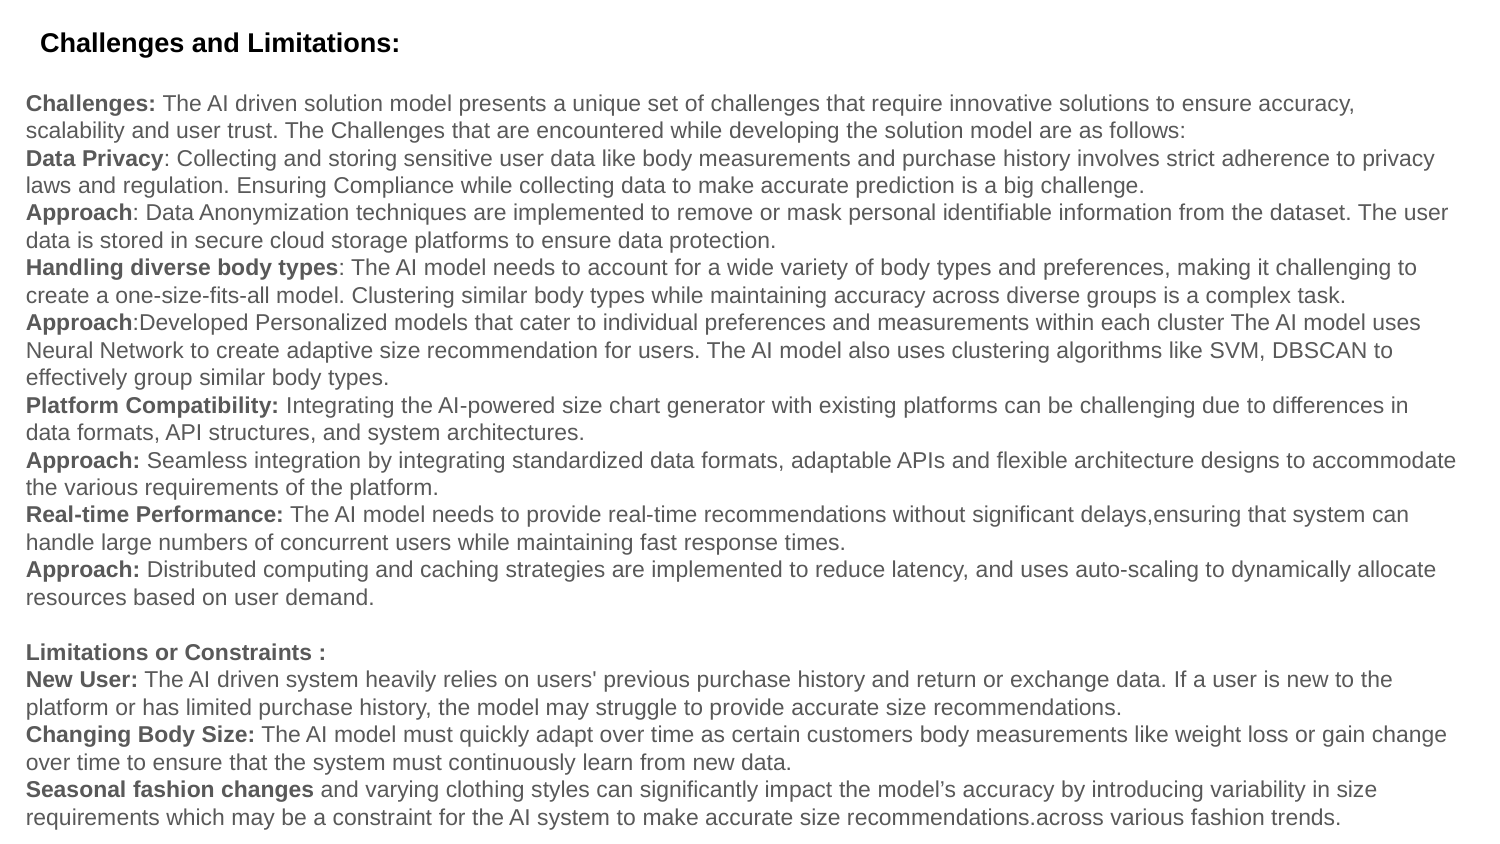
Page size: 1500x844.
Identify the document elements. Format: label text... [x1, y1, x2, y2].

title Challenges and Limitations: [25, 17, 485, 73]
subtitle Challenges: The AI driven solution model presents a unique set of challenges that require innovative solutions to ensure accuracy, scalability and user trust. The Challenges that are encountered while developing the solution model are as follows: Data Privacy: Collecting and storing sensitive user data like body measurements and purchase history involves strict adherence to privacy laws and regulation. Ensuring Compliance while collecting data to make accurate prediction is a big challenge. Approach: Data Anonymization techniques are implemented to remove or mask personal identifiable information from the dataset. The user data is stored in secure cloud storage platforms to ensure data protection. Handling diverse body types: The AI model needs to account for a wide variety of body types and preferences, making it challenging to create a one-size-fits-all model. Clustering similar body types while maintaining accuracy across diverse groups is a complex task. Approach:Developed Personalized models that cater to individual preferences and measurements within each cluster The AI model uses Neural Network to create adaptive size recommendation for users. The AI model also uses clustering algorithms like SVM, DBSCAN to effectively group similar body types. Platform Compatibility: Integrating the AI-powered size chart generator with existing platforms can be challenging due to differences in data formats, API structures, and system architectures. Approach: Seamless integration by integrating standardized data formats, adaptable APIs and flexible architecture designs to accommodate the various requirements of the platform. Real-time Performance: The AI model needs to provide real-time recommendations without significant delays,ensuring that system can handle large numbers of concurrent users while maintaining fast response times. Approach: Distributed computing and caching strategies are implemented to reduce latency, and uses auto-scaling to dynamically allocate resources based on user demand. Limitations or Constraints : New User: The AI driven system heavily relies on users' previous purchase history and return or exchange data. If a user is new to the platform or has limited purchase history, the model may struggle to provide accurate size recommendations. Changing Body Size: The AI model must quickly adapt over time as certain customers body measurements like weight loss or gain change over time to ensure that the system must continuously learn from new data. Seasonal fashion changes and varying clothing styles can significantly impact the model’s accuracy by introducing variability in size requirements which may be a constraint for the AI system to make accurate size recommendations.across various fashion trends. [10, 73, 1475, 844]
